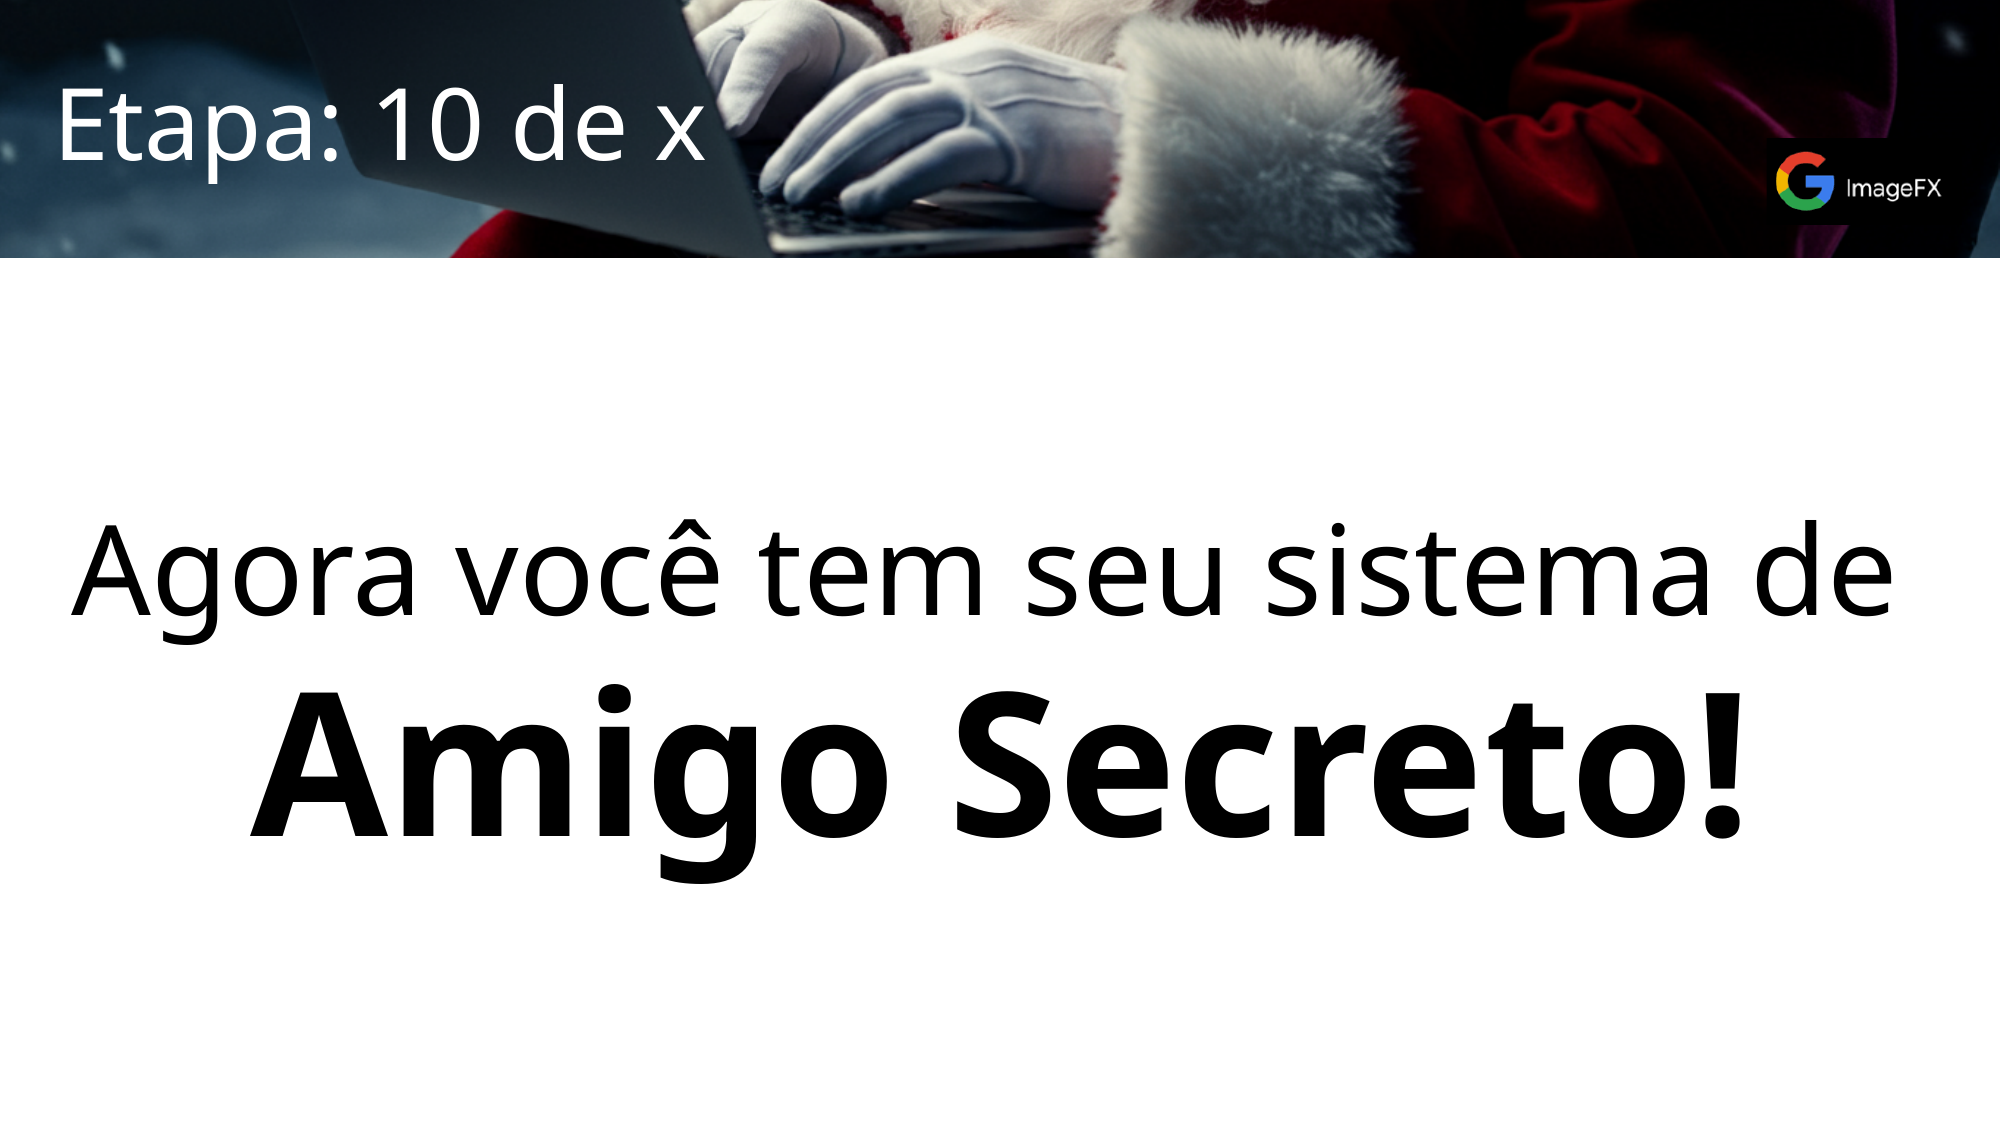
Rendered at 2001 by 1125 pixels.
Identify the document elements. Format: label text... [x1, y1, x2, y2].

picture [0, 0, 2000, 258]
list Agora você tem seu sistema de Amigo Secreto! [38, 295, 1965, 1092]
